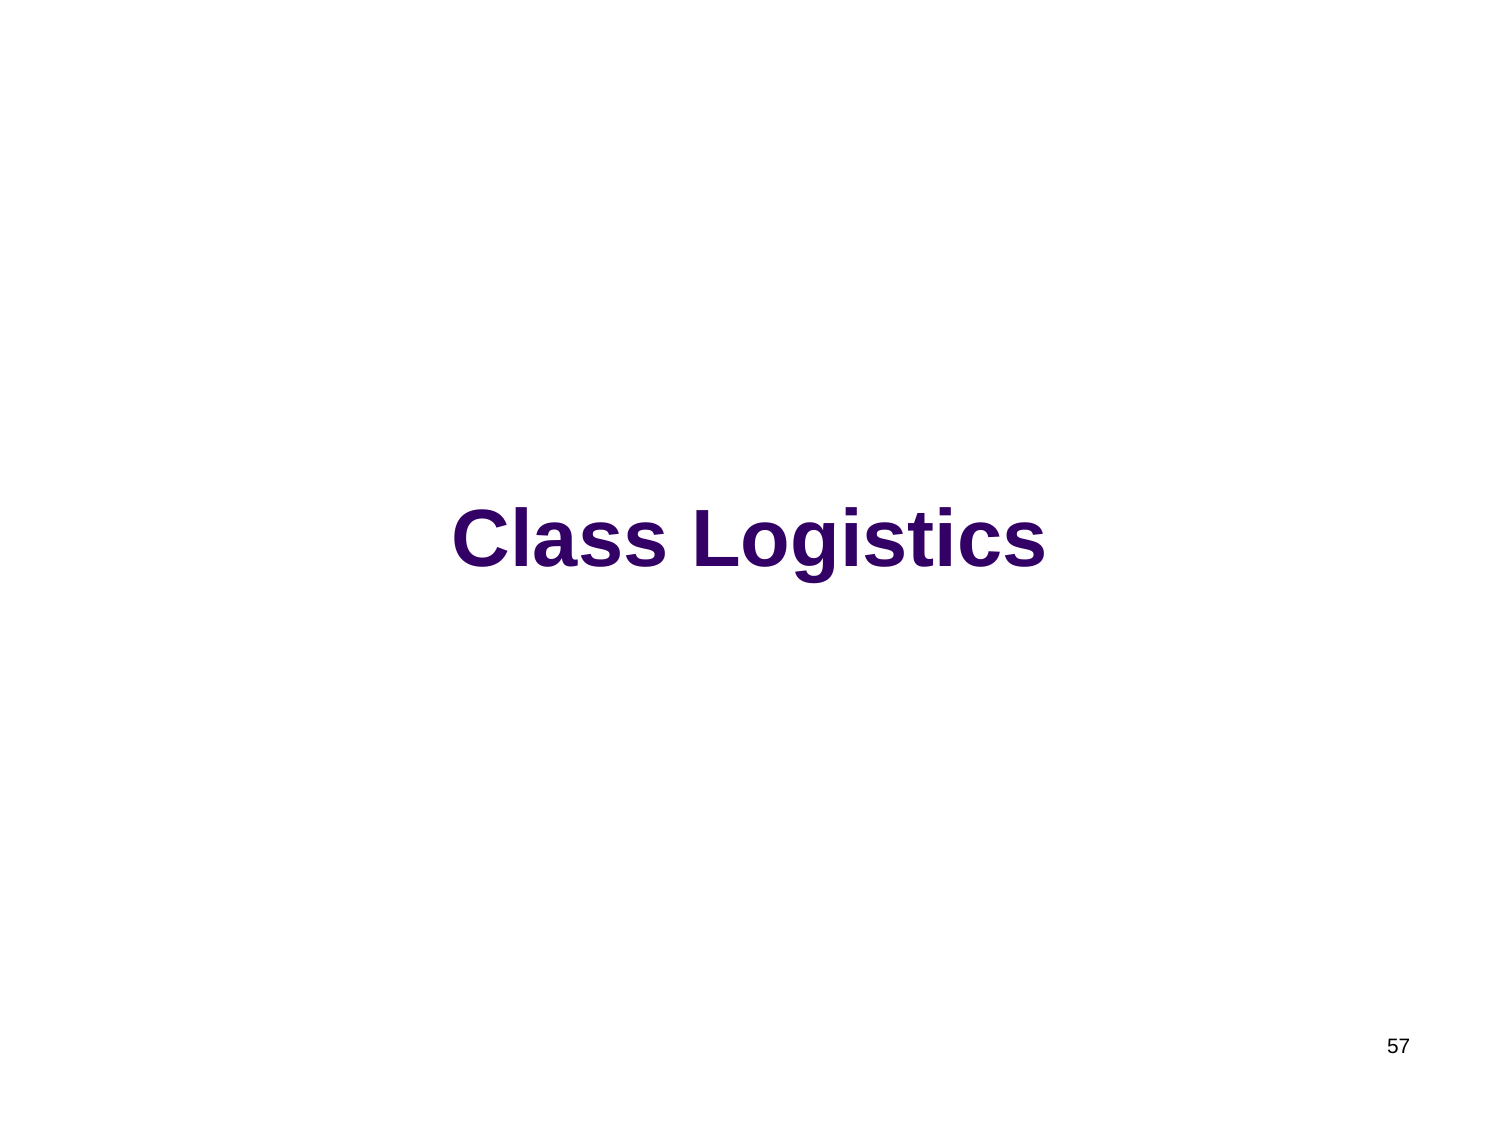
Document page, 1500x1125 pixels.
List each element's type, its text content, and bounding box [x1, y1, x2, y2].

slide_number 57 [1074, 1024, 1426, 1101]
title Class Logistics [0, 349, 1500, 591]
